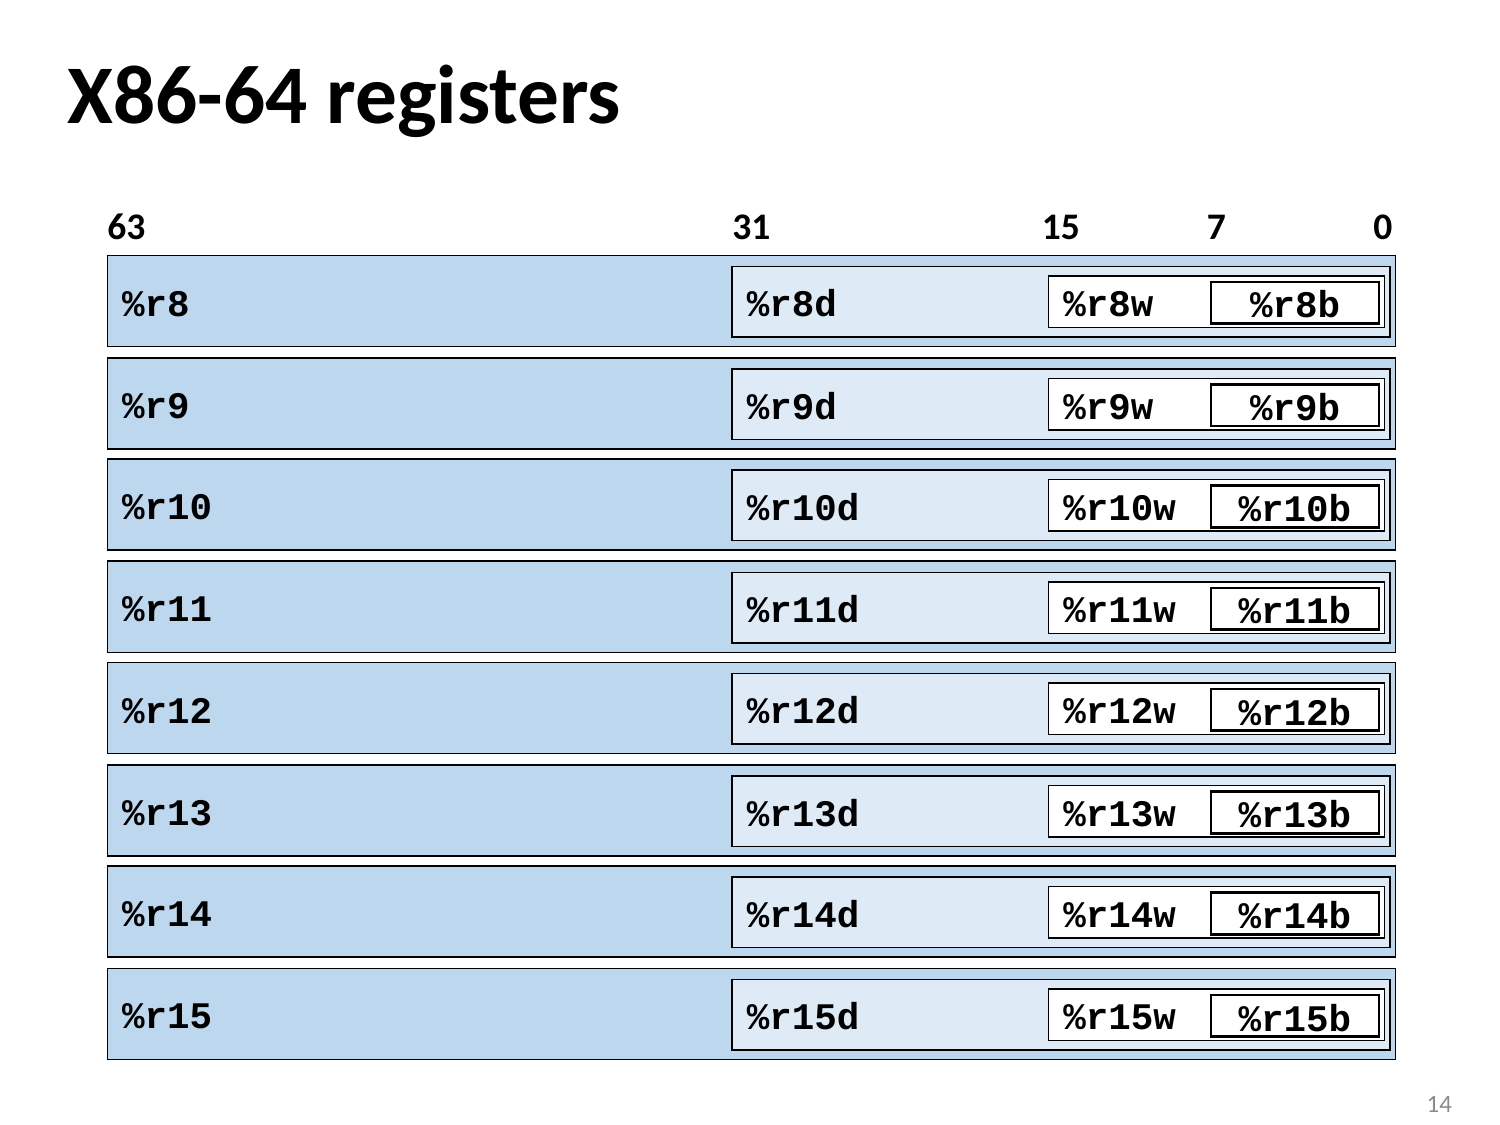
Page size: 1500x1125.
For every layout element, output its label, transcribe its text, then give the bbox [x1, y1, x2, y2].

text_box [107, 662, 1396, 754]
text_box 31 [717, 194, 786, 255]
text_box 7 [1192, 194, 1241, 255]
title X86-64 registers [52, 27, 1447, 166]
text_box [107, 458, 1396, 551]
slide_number 14 [1390, 1079, 1468, 1125]
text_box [107, 968, 1396, 1060]
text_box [107, 357, 1396, 450]
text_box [107, 764, 1396, 857]
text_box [107, 865, 1396, 958]
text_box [107, 561, 1396, 653]
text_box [107, 255, 1396, 347]
text_box 15 [1027, 194, 1095, 255]
text_box 0 [1358, 194, 1408, 255]
text_box 63 [92, 194, 161, 255]
